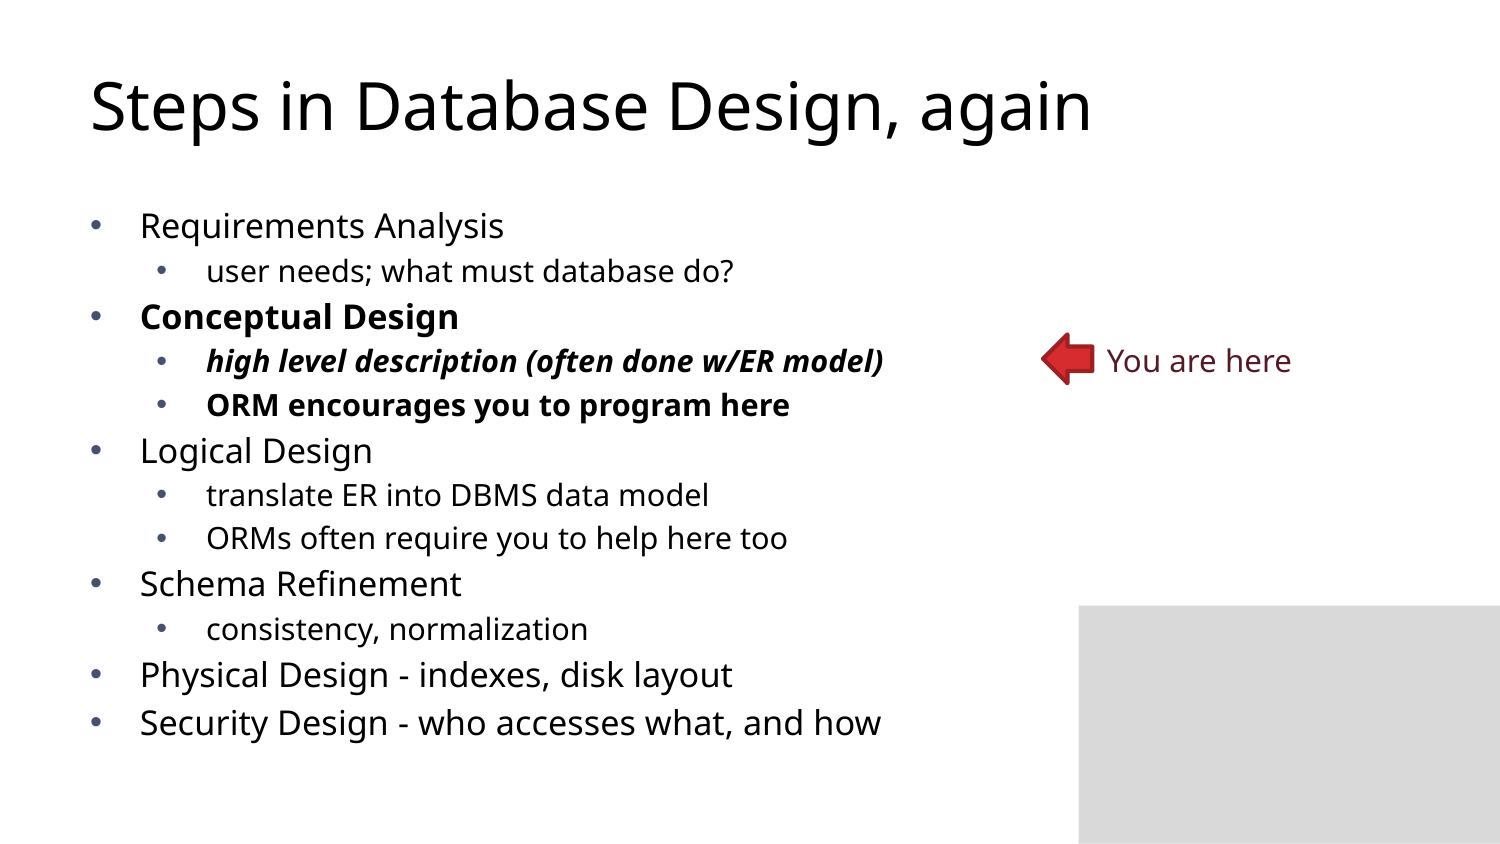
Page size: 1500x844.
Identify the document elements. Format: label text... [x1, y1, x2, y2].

list Requirements Analysis user needs; what must database do? Conceptual Design high level description (often done w/ER model) ORM encourages you to program here Logical Design translate ER into DBMS data model ORMs often require you to help here too Schema Refinement consistency, normalization Physical Design - indexes, disk layout Security Design - who accesses what, and how [75, 196, 1425, 754]
text_box [1040, 332, 1092, 386]
title Steps in Database Design, again [75, 33, 1425, 175]
text_box You are here [1092, 334, 1331, 387]
